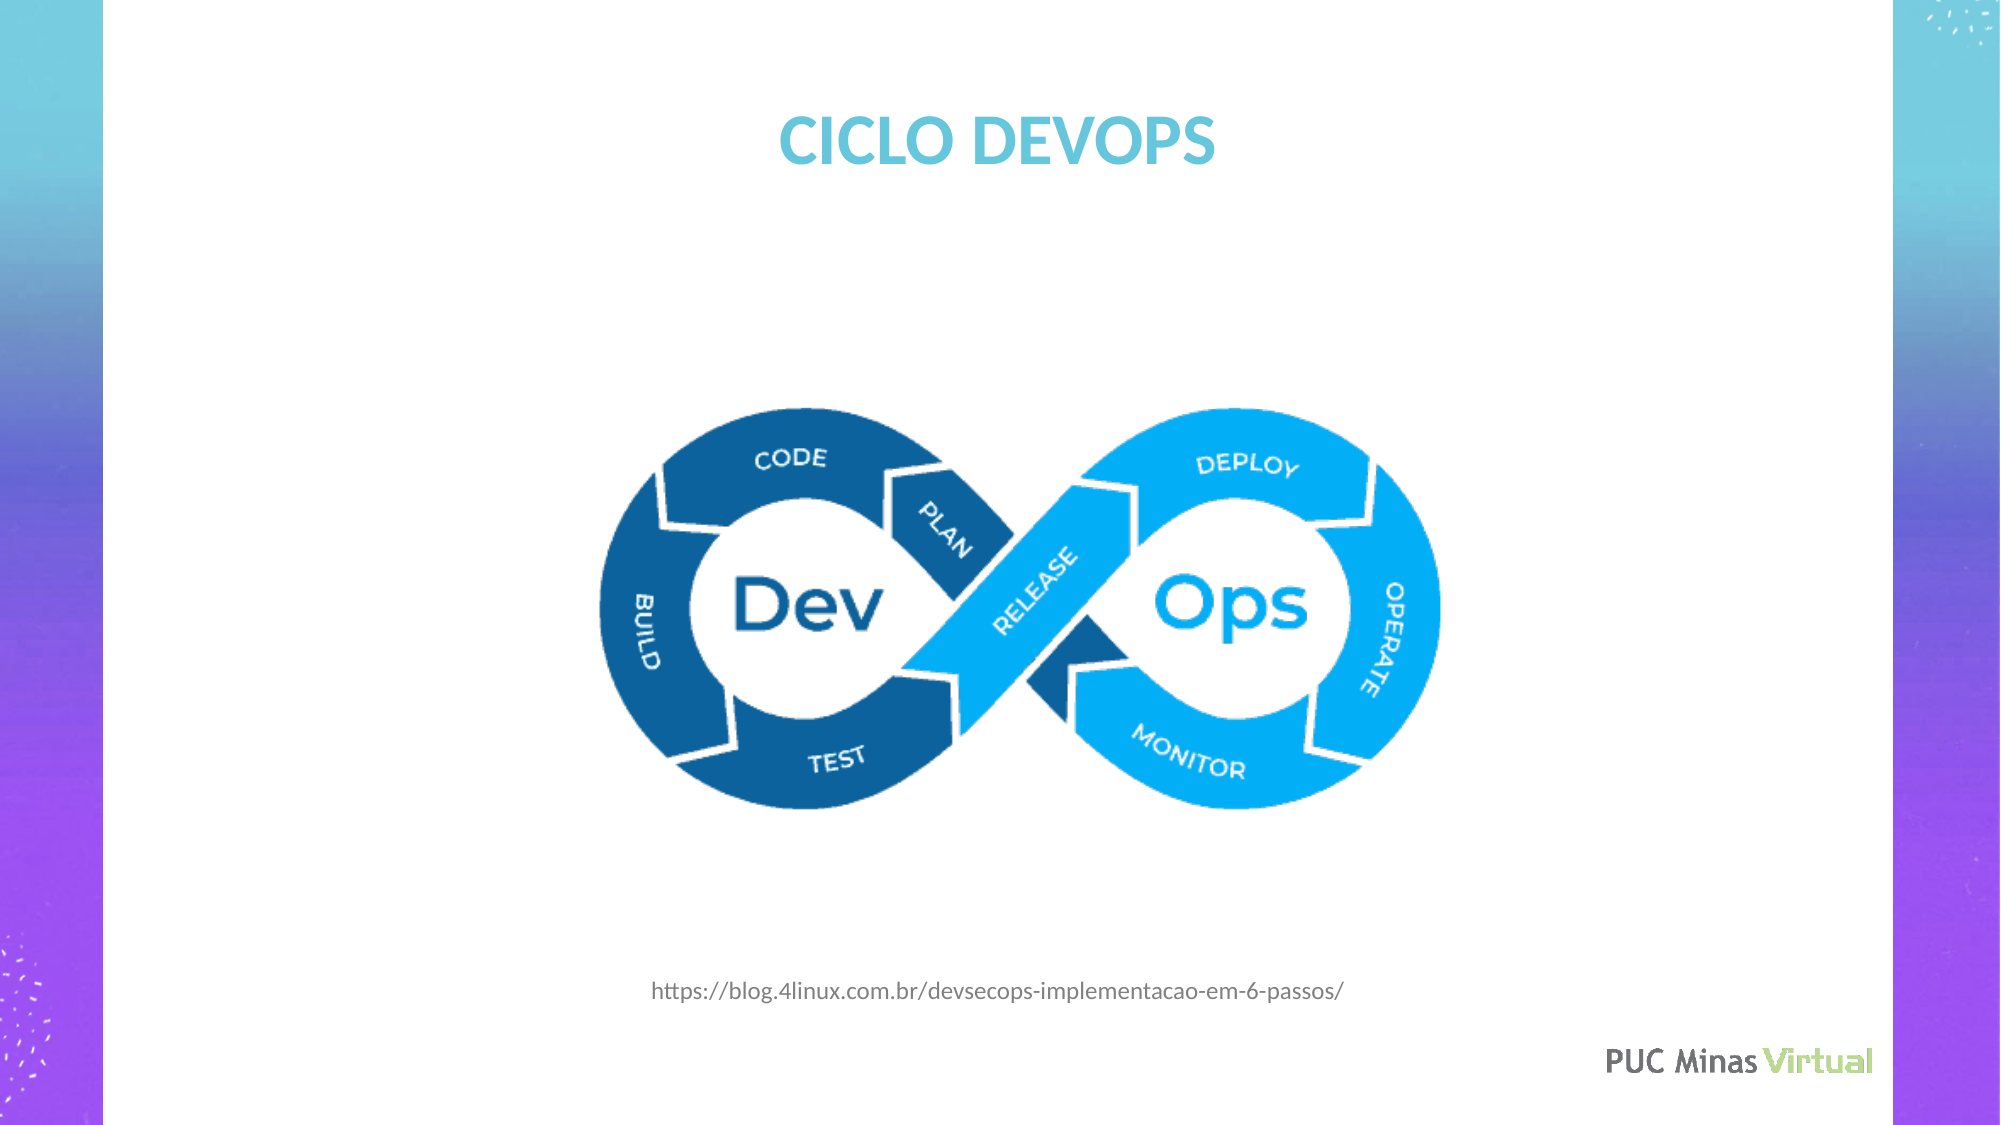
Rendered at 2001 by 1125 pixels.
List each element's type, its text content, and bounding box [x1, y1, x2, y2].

text_box https://blog.4linux.com.br/devsecops-implementacao-em-6-passos/ [105, 967, 1891, 1013]
picture [1893, 0, 2001, 1125]
picture [513, 296, 1531, 905]
text_box CICLO DEVOPS [105, 84, 1891, 187]
picture [0, 0, 103, 1125]
picture [1607, 1048, 1872, 1073]
